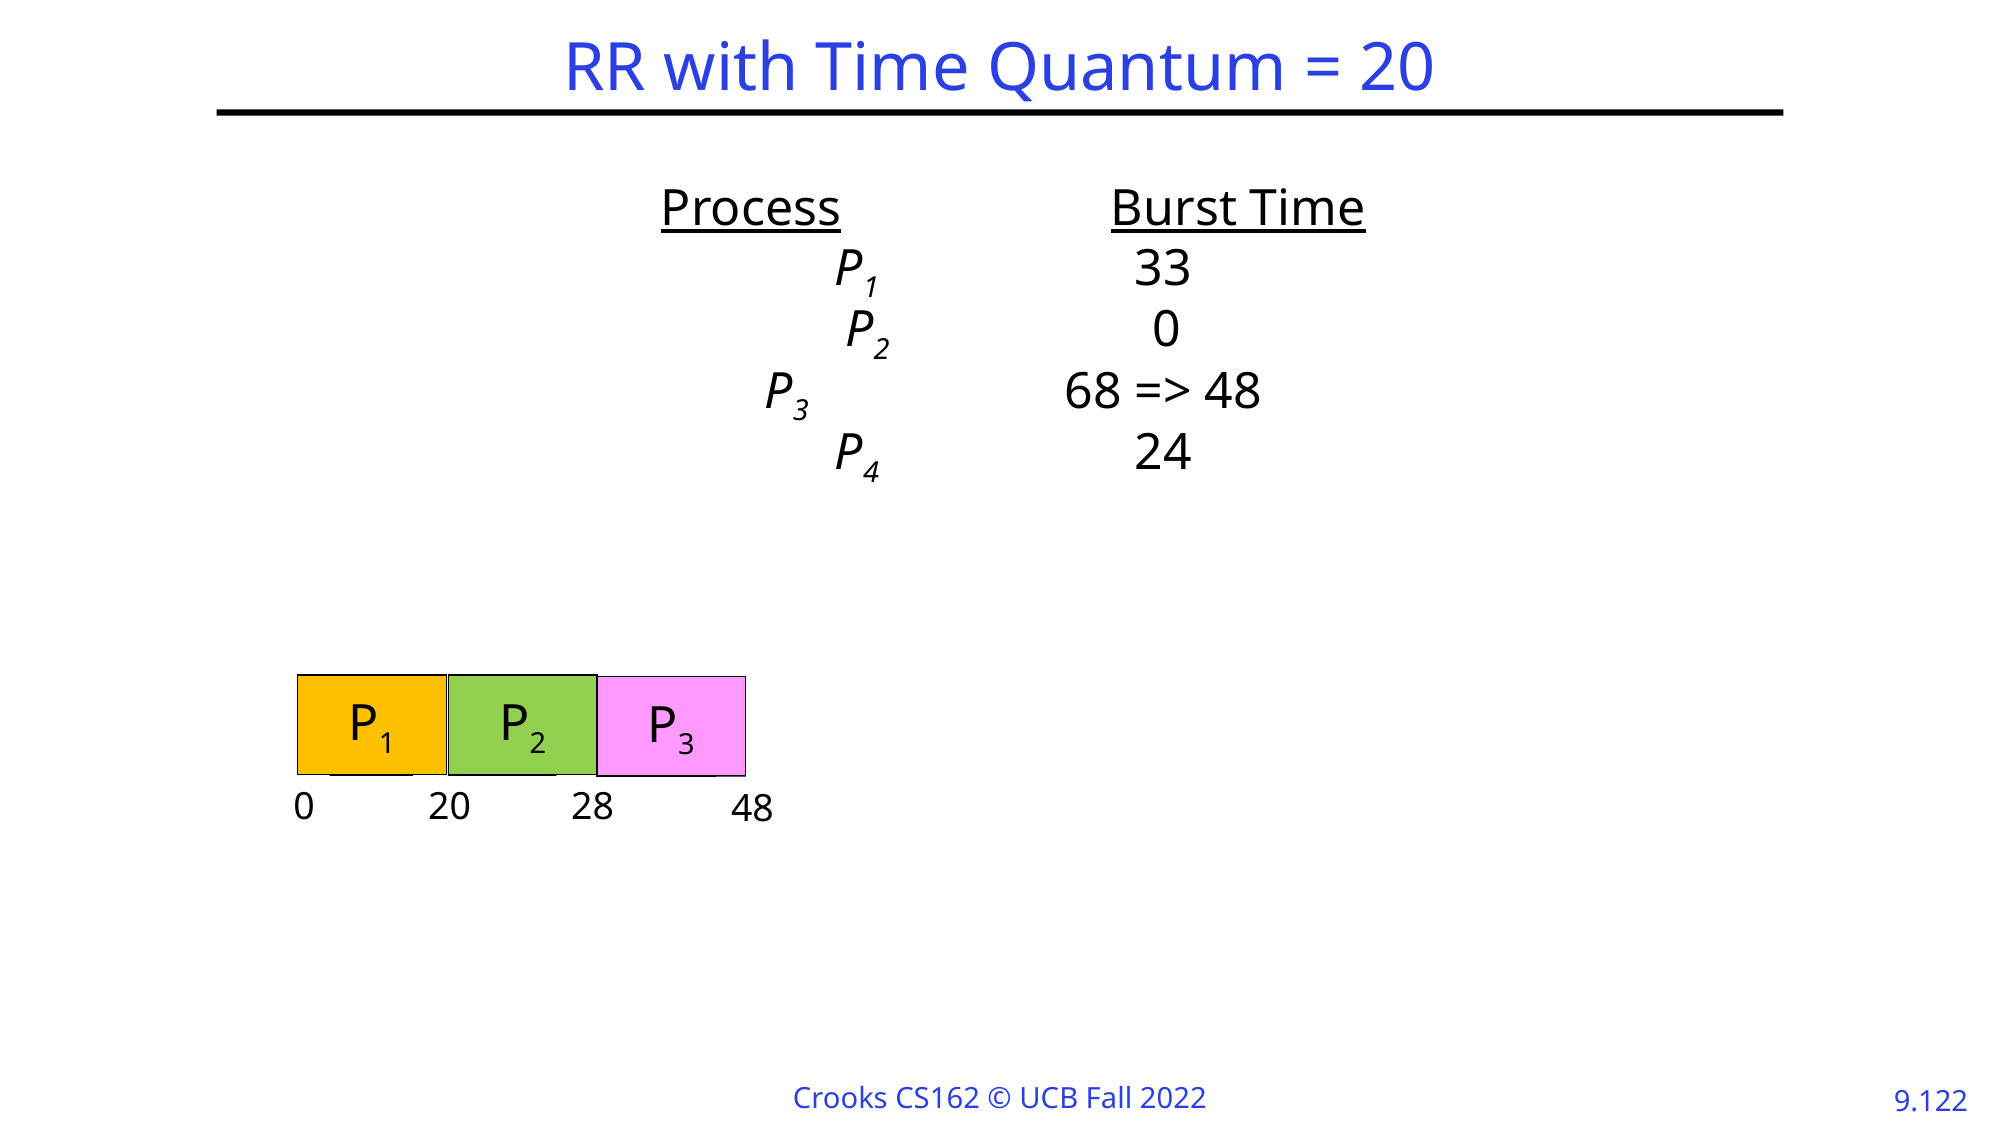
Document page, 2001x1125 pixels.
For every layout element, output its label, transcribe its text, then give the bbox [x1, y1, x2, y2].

list Process Burst Time P1 33 P2 0 P3 68 => 48 P4 24 [529, 174, 1497, 491]
title RR with Time Quantum = 20 [216, 24, 1784, 113]
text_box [596, 675, 797, 837]
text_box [448, 674, 597, 836]
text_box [274, 674, 446, 836]
